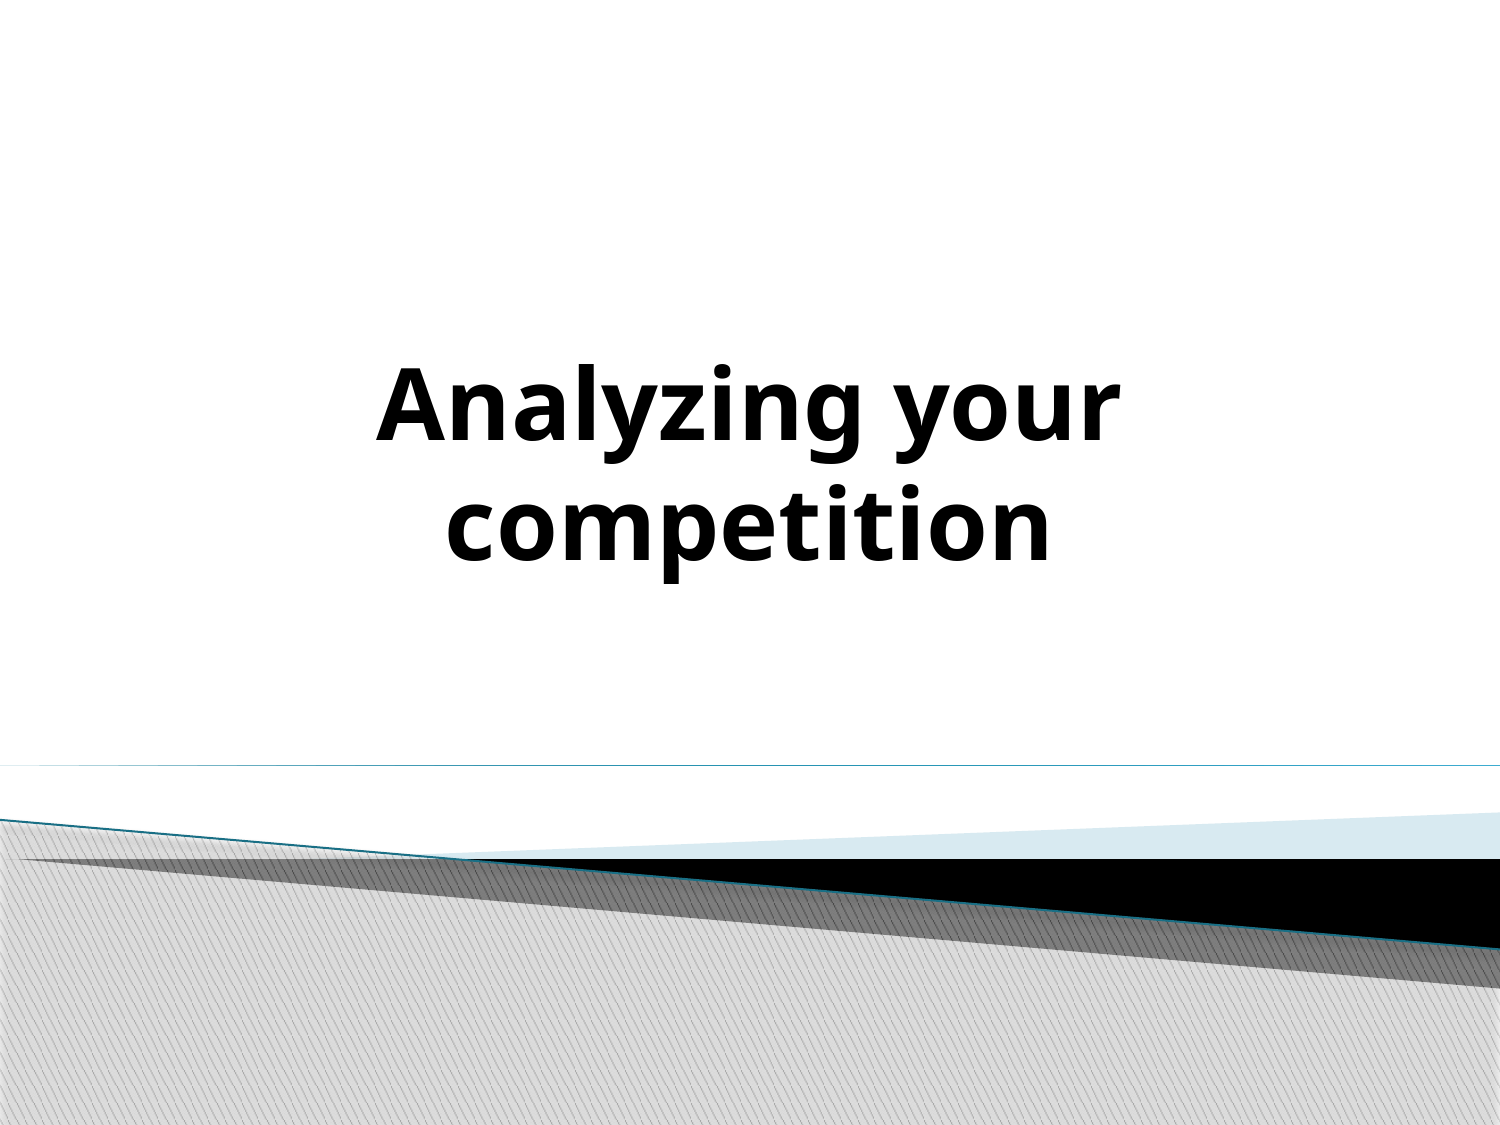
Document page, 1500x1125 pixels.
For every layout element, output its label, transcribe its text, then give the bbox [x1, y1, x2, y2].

picture [5, 859, 1500, 989]
title Analyzing your competition [112, 287, 1388, 588]
